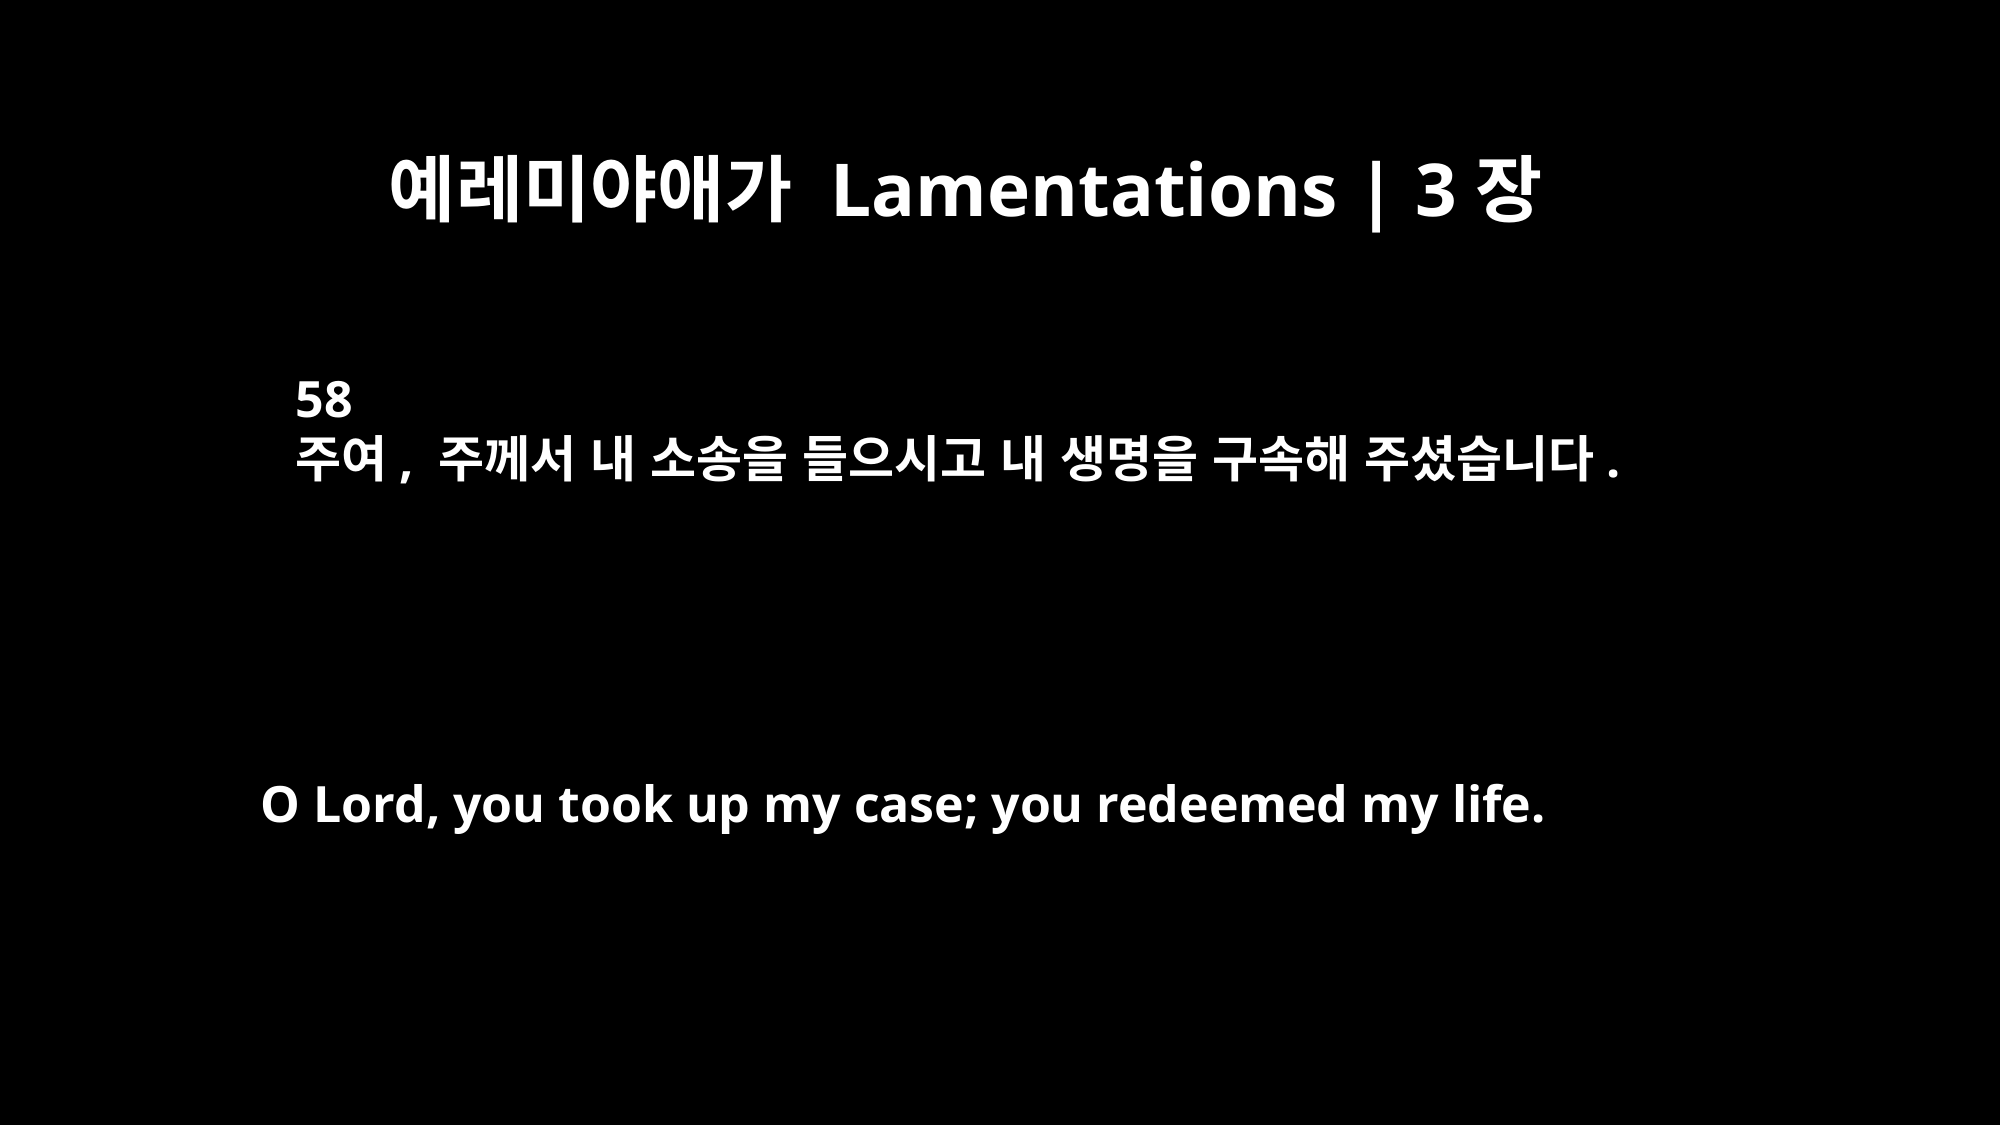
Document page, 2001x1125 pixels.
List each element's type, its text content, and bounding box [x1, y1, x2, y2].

text_box 예레미야애가 Lamentations | 3장 [374, 136, 1558, 239]
text_box O Lord, you took up my case; you redeemed my life. [245, 764, 1562, 840]
text_box 58 주여, 주께서 내 소송을 들으시고 내 생명을 구속해 주셨습니다. [280, 359, 1637, 495]
